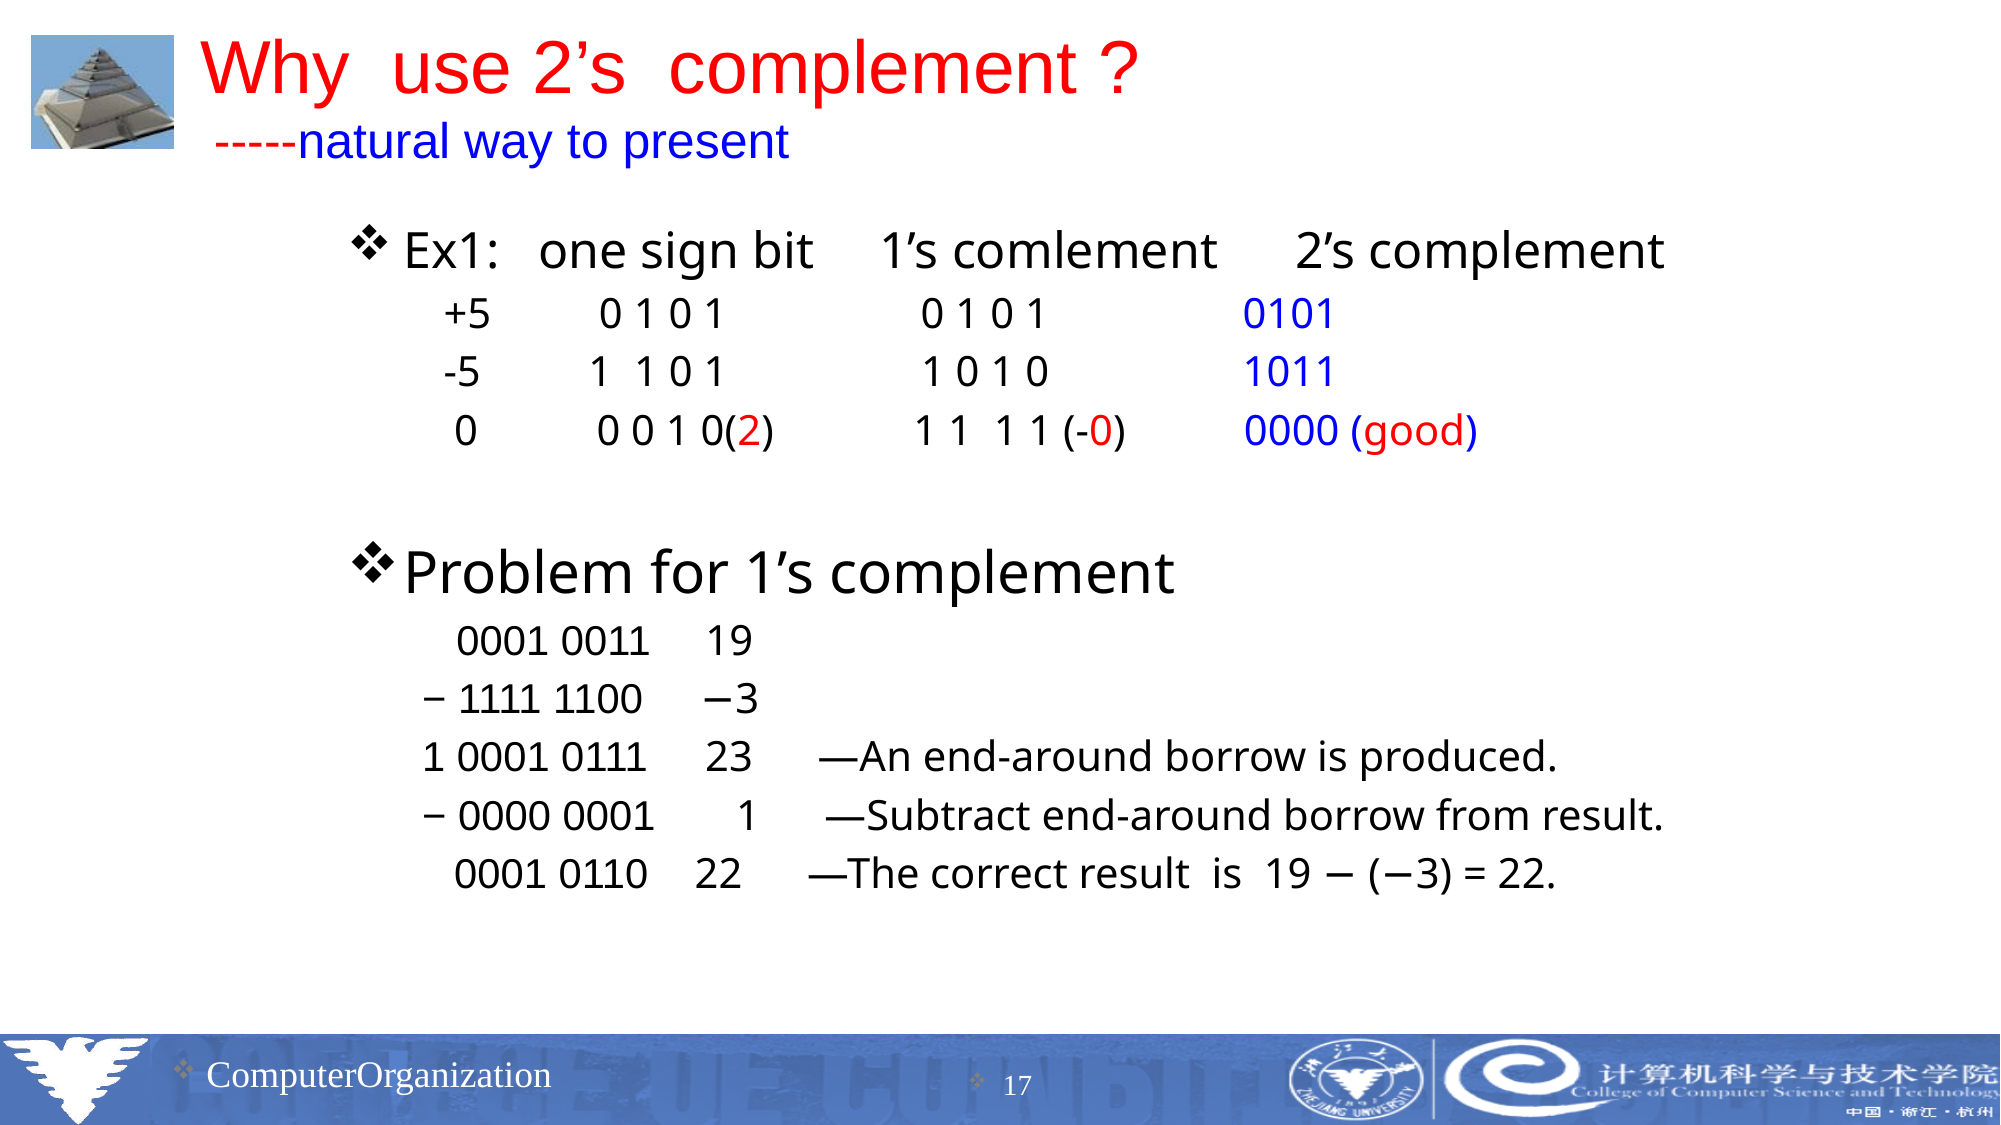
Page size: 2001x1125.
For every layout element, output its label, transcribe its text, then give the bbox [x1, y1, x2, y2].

title Why use 2’s complement ? -----natural way to present [184, 0, 1953, 188]
picture [0, 1034, 2000, 1125]
list Ex1: one sign bit 1’s comlement 2’s complement +5 0 1 0 1 0 1 0 1 0101 -5 1 1 0 1 1 0 1 0 1011 0 0 0 1 0(2) 1 1 1 1 (-0) 0000 (good) Problem for 1’s complement 0001 0011 19 − 1111 1100 −3 1 0001 0111 23 —An end-around borrow is produced. − 0000 0001 1 —Subtract end-around borrow from result. 0001 0110 22 —The correct result is 19 − (−3) = 22. [331, 210, 1695, 1013]
picture [31, 35, 174, 149]
